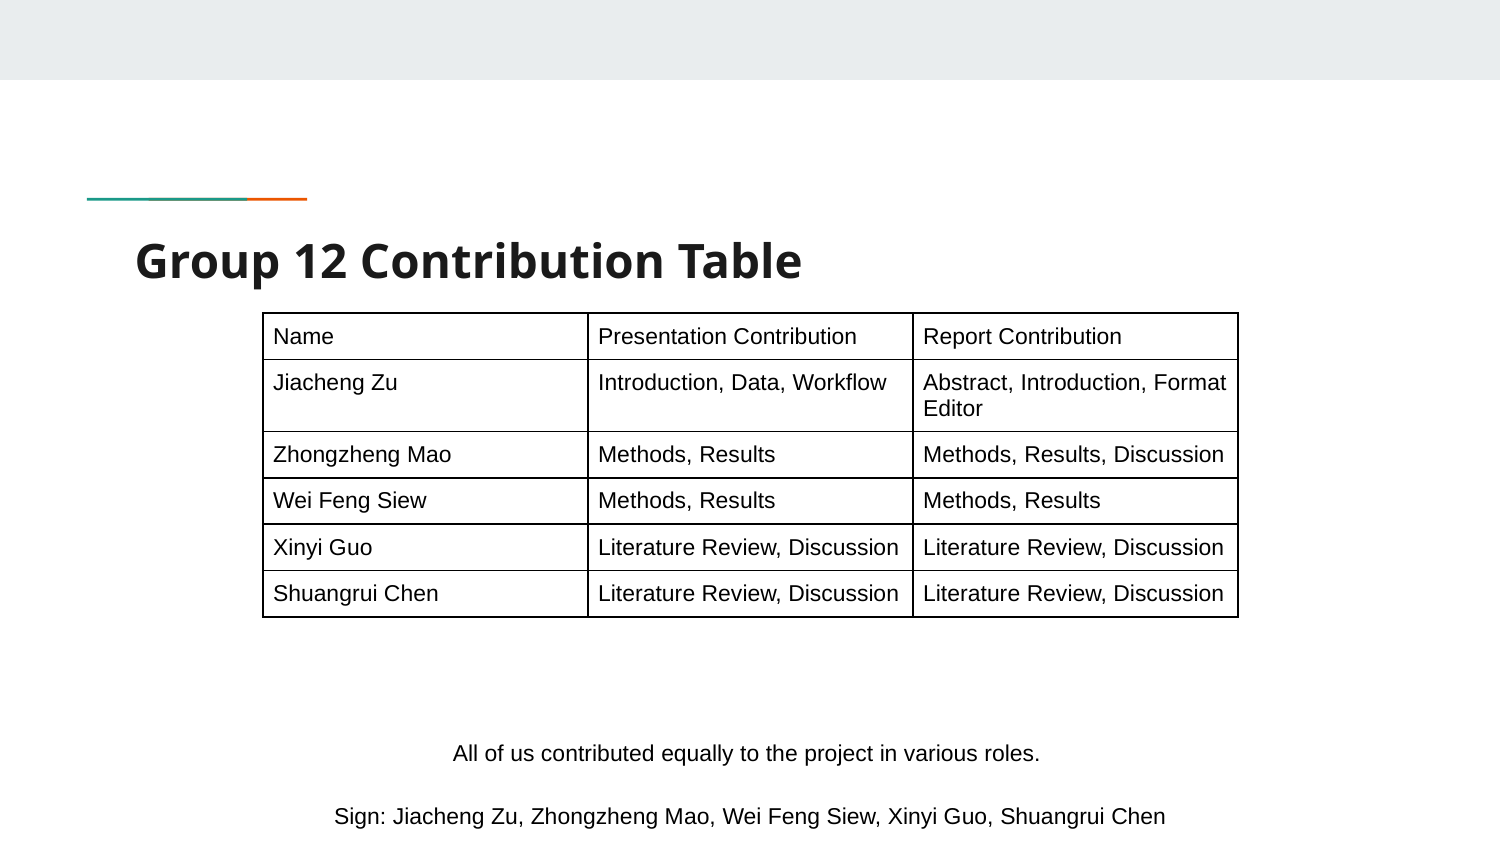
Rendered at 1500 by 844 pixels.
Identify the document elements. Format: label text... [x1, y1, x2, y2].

table_cell Xinyi Guo [264, 525, 587, 570]
table_cell Literature Review, Discussion [589, 525, 912, 570]
text_box All of us contributed equally to the project in various roles. Sign: Jiacheng Zu, Zhongzheng Mao, Wei Feng Siew, Xinyi Guo, Shuangrui Chen [145, 719, 1356, 844]
table_cell Literature Review, Discussion [914, 571, 1237, 616]
table_cell Wei Feng Siew [264, 479, 587, 523]
table_cell Methods, Results [914, 479, 1237, 523]
table_header Presentation Contribution [589, 314, 912, 359]
table_cell Jiacheng Zu [264, 360, 587, 431]
table_cell Literature Review, Discussion [589, 571, 912, 616]
table_cell Introduction, Data, Workflow [589, 360, 912, 431]
table_cell Shuangrui Chen [264, 571, 587, 616]
table_cell Methods, Results [589, 479, 912, 523]
table_cell Zhongzheng Mao [264, 432, 587, 477]
table_cell Methods, Results, Discussion [914, 432, 1237, 477]
table_cell Methods, Results [589, 432, 912, 477]
table_cell Abstract, Introduction, Format Editor [914, 360, 1237, 431]
table_header Report Contribution [914, 314, 1237, 359]
title Group 12 Contribution Table [119, 216, 1381, 305]
table_cell Literature Review, Discussion [914, 525, 1237, 570]
table_header Name [264, 314, 587, 359]
